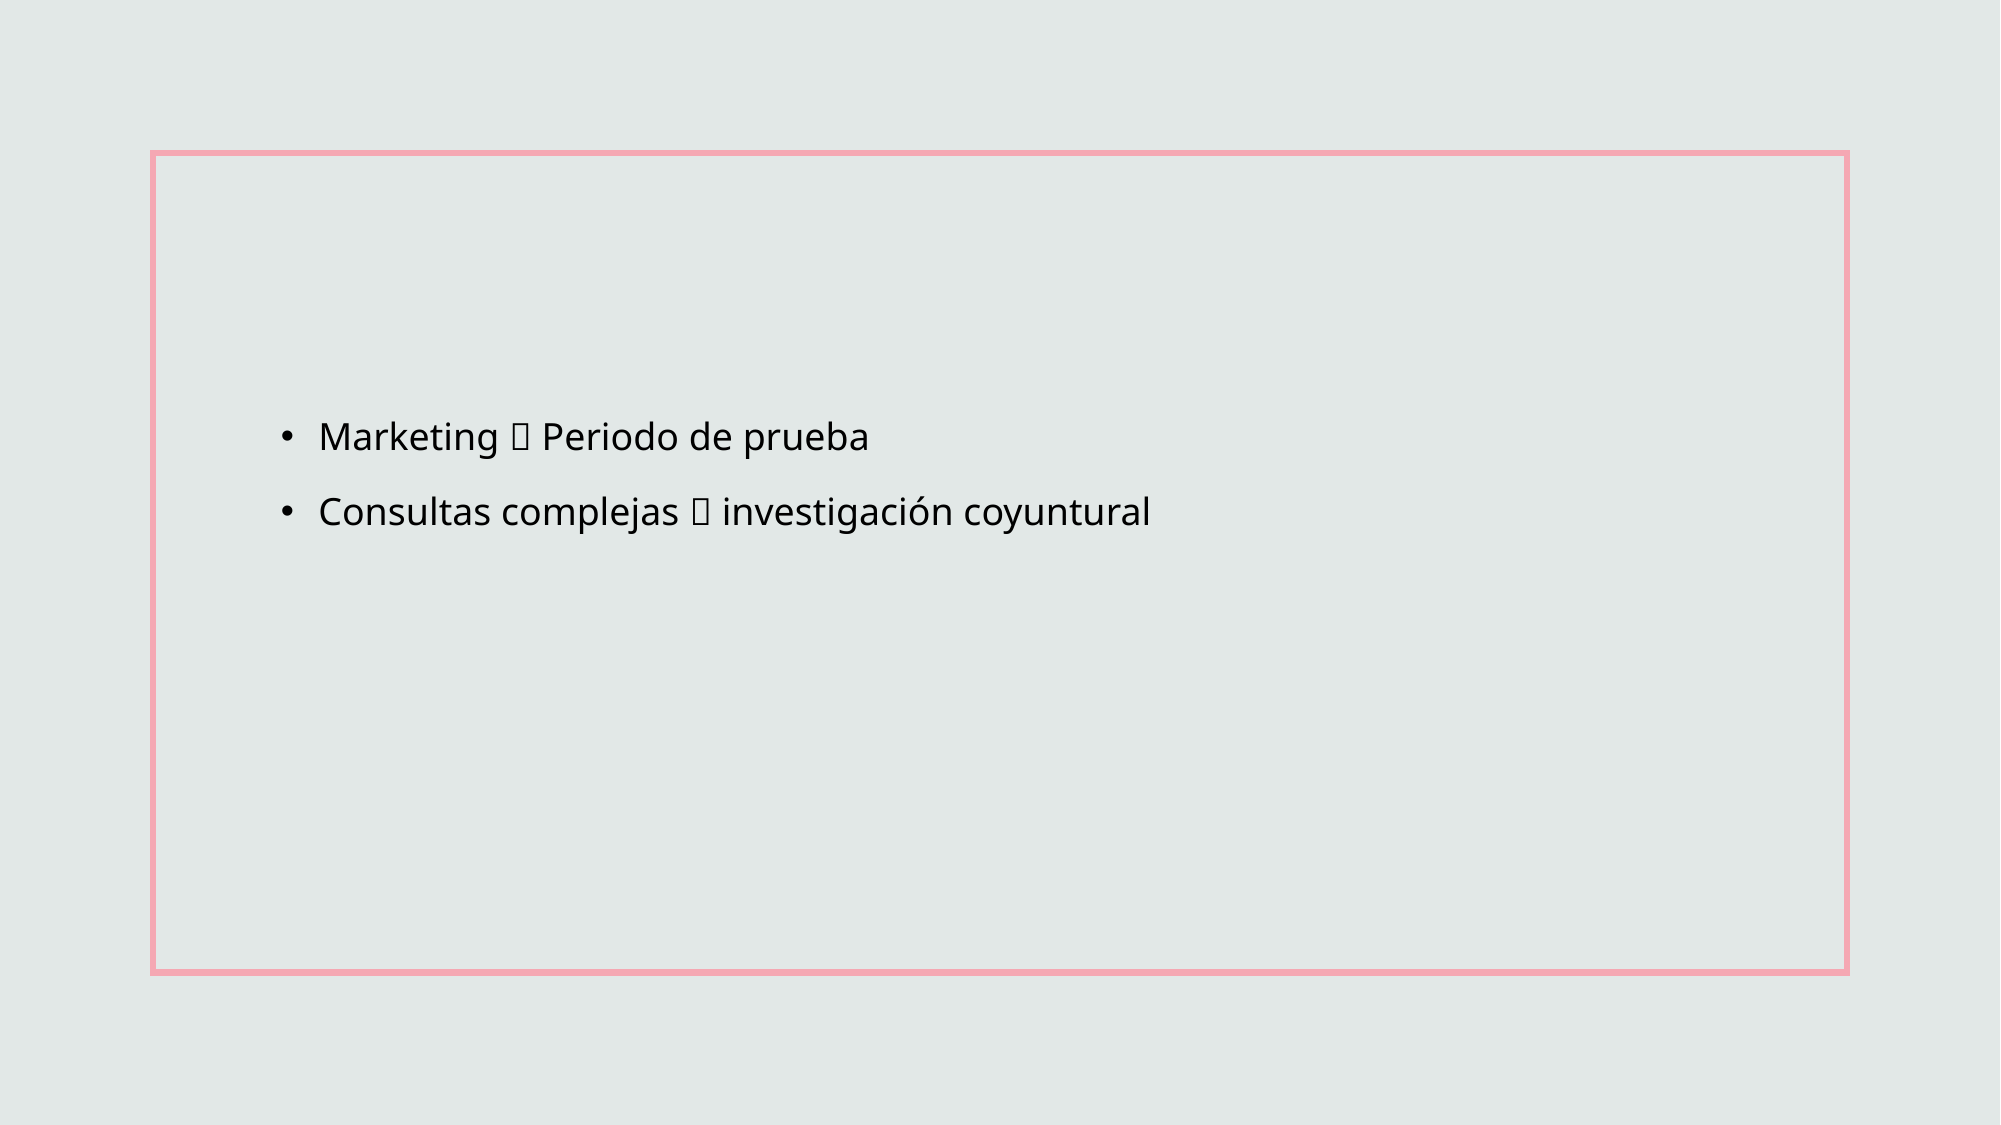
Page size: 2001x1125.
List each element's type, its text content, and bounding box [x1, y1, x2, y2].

list Marketing  Periodo de prueba Consultas complejas  investigación coyuntural [265, 396, 1739, 913]
